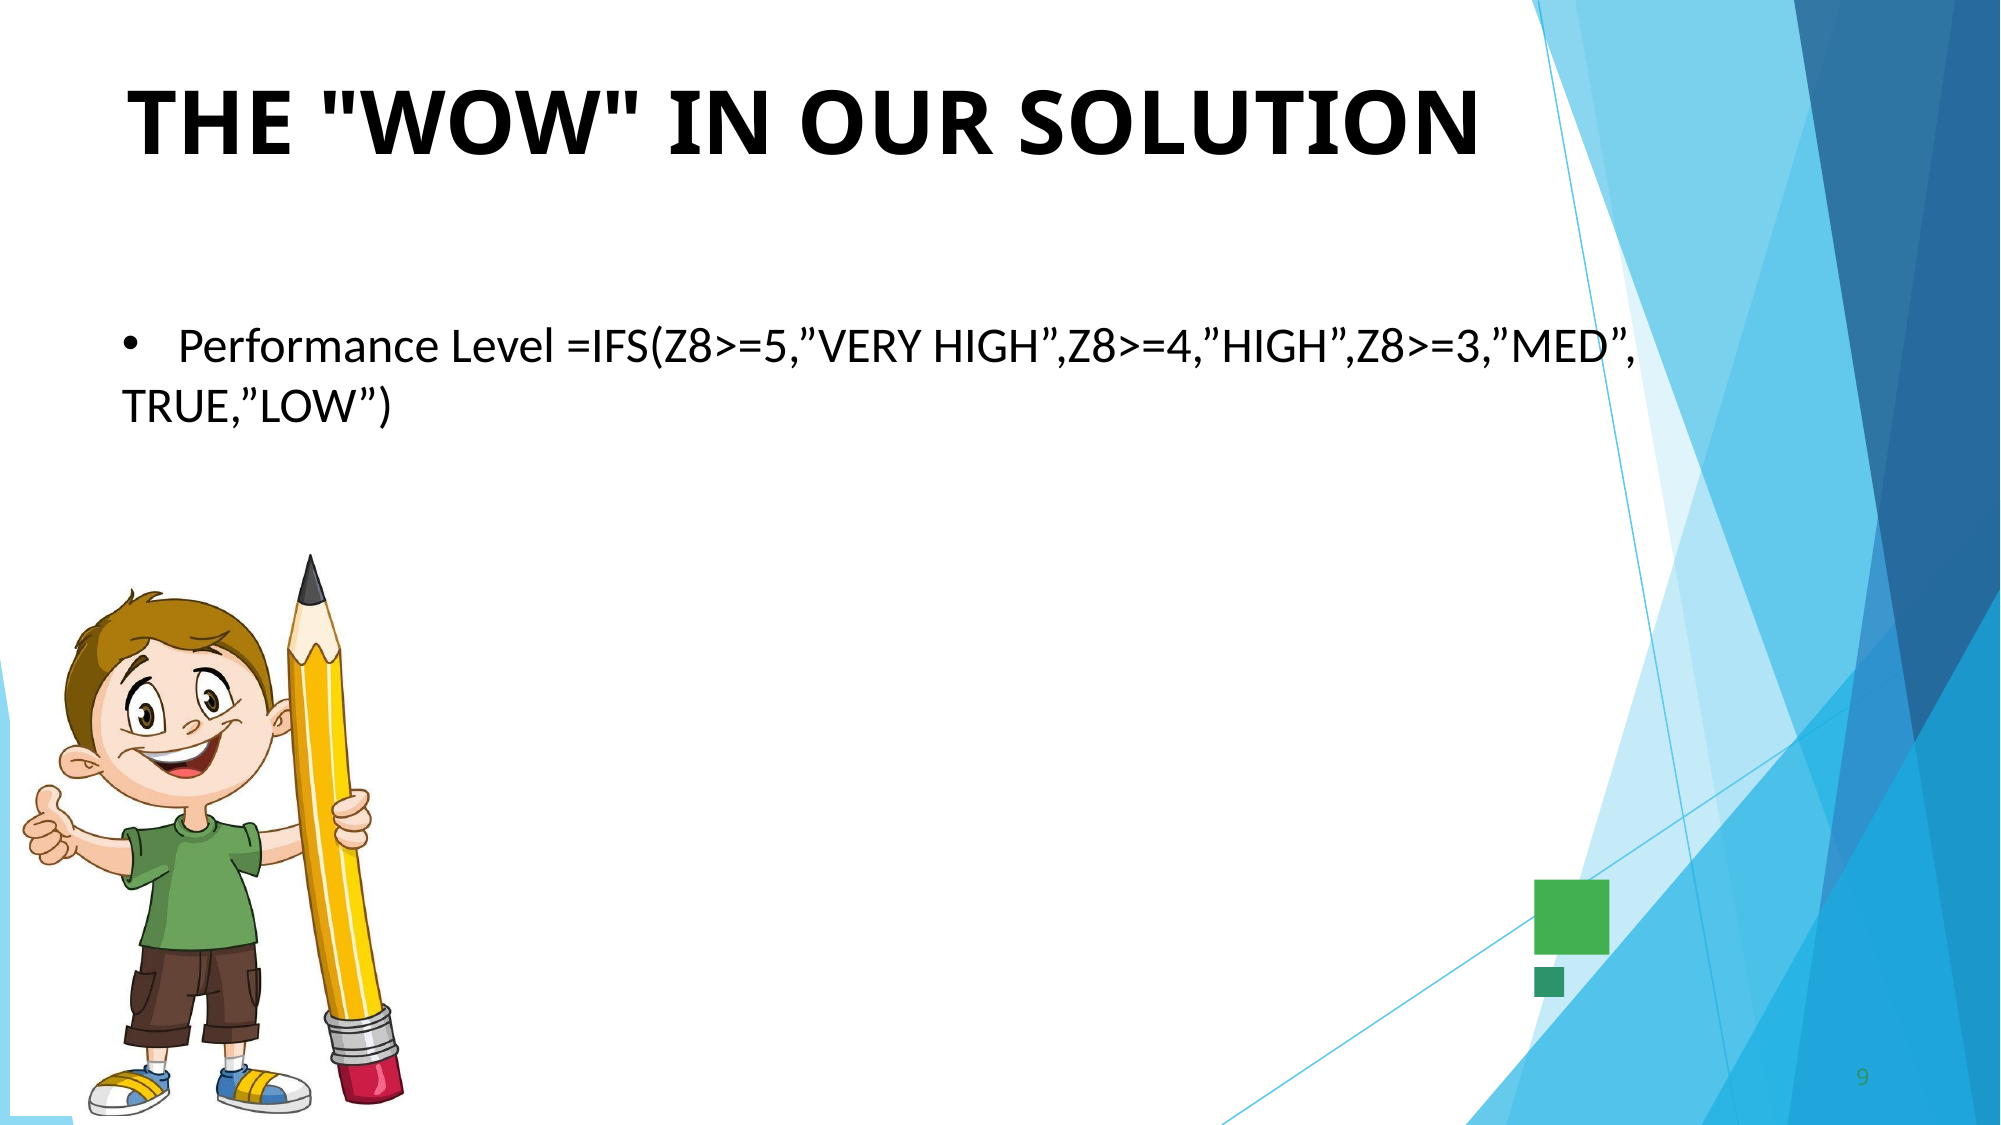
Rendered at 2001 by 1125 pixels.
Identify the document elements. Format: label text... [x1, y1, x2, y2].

list Performance Level =IFS(Z8>=5,”VERY HIGH”,Z8>=4,”HIGH”,Z8>=3,”MED”, TRUE,”LOW”) [121, 252, 1922, 434]
text_box 9 [1849, 1061, 1888, 1095]
title THE "WOW" IN OUR SOLUTION [123, 63, 1877, 252]
text_box [1534, 879, 1610, 955]
text_box [1534, 967, 1565, 997]
picture [10, 554, 416, 1116]
